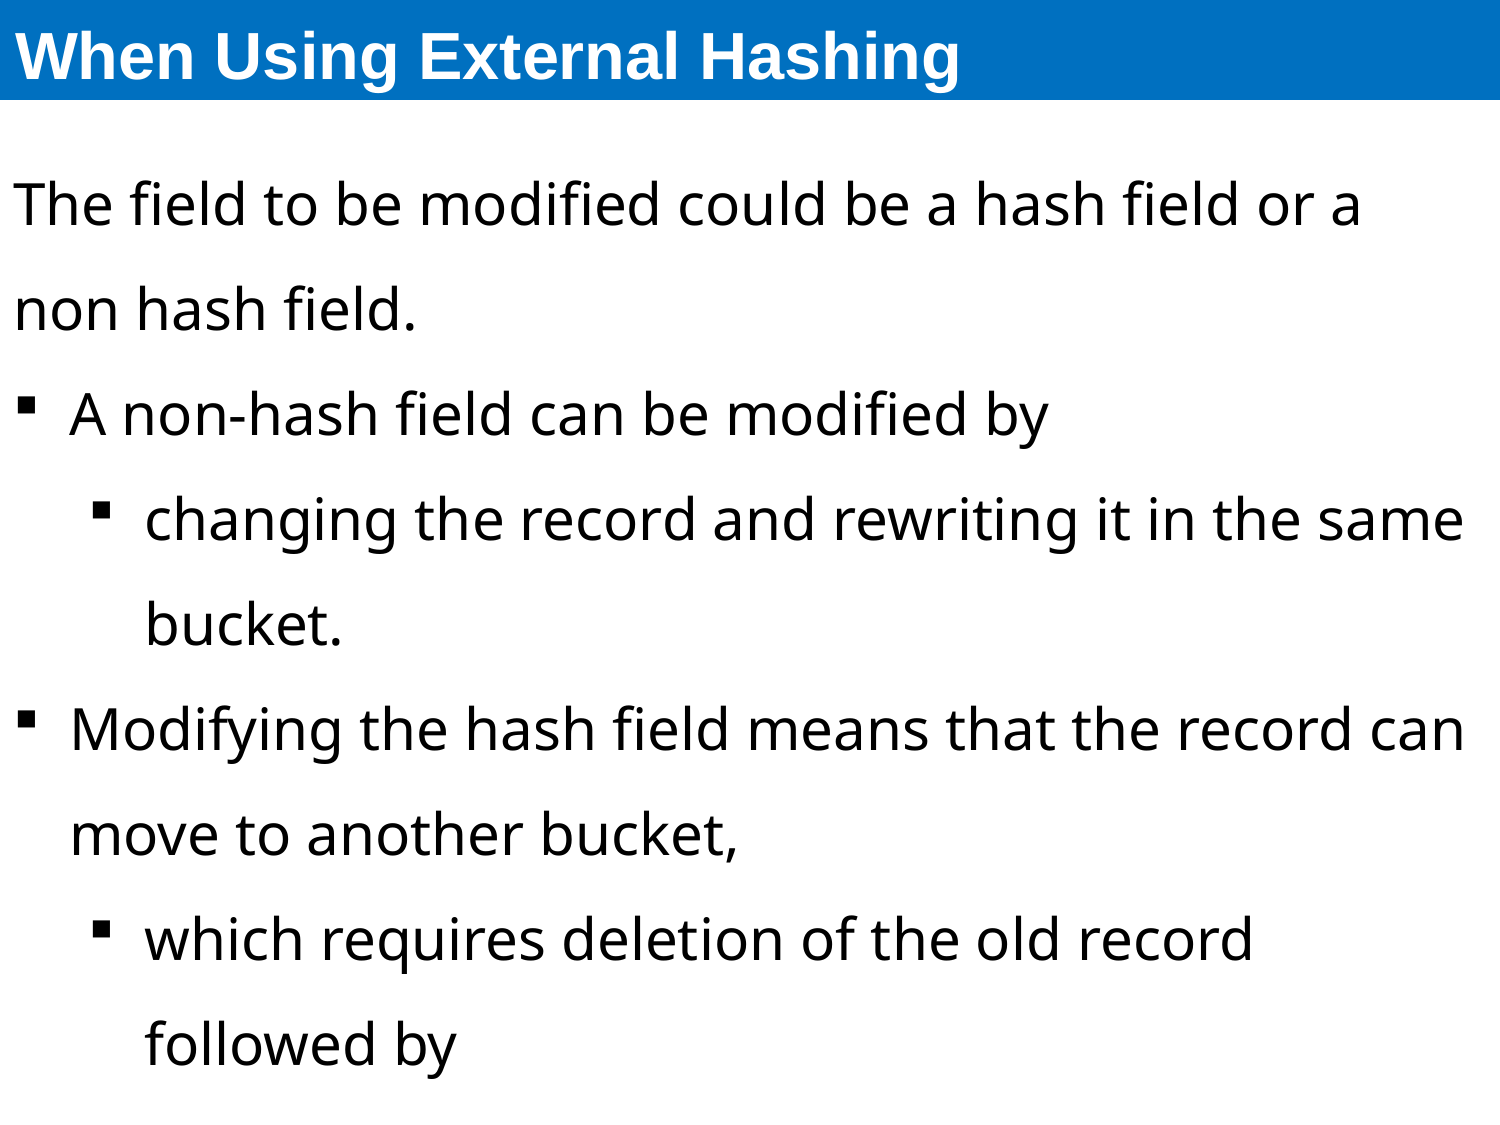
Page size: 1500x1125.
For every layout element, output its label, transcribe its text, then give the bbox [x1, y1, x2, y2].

title When Using External Hashing [0, 0, 1500, 100]
text_box The field to be modified could be a hash field or a non hash field. A non-hash field can be modified by changing the record and rewriting it in the same bucket. Modifying the hash field means that the record can move to another bucket, which requires deletion of the old record followed by insertion of the modified record. [0, 124, 1499, 1125]
